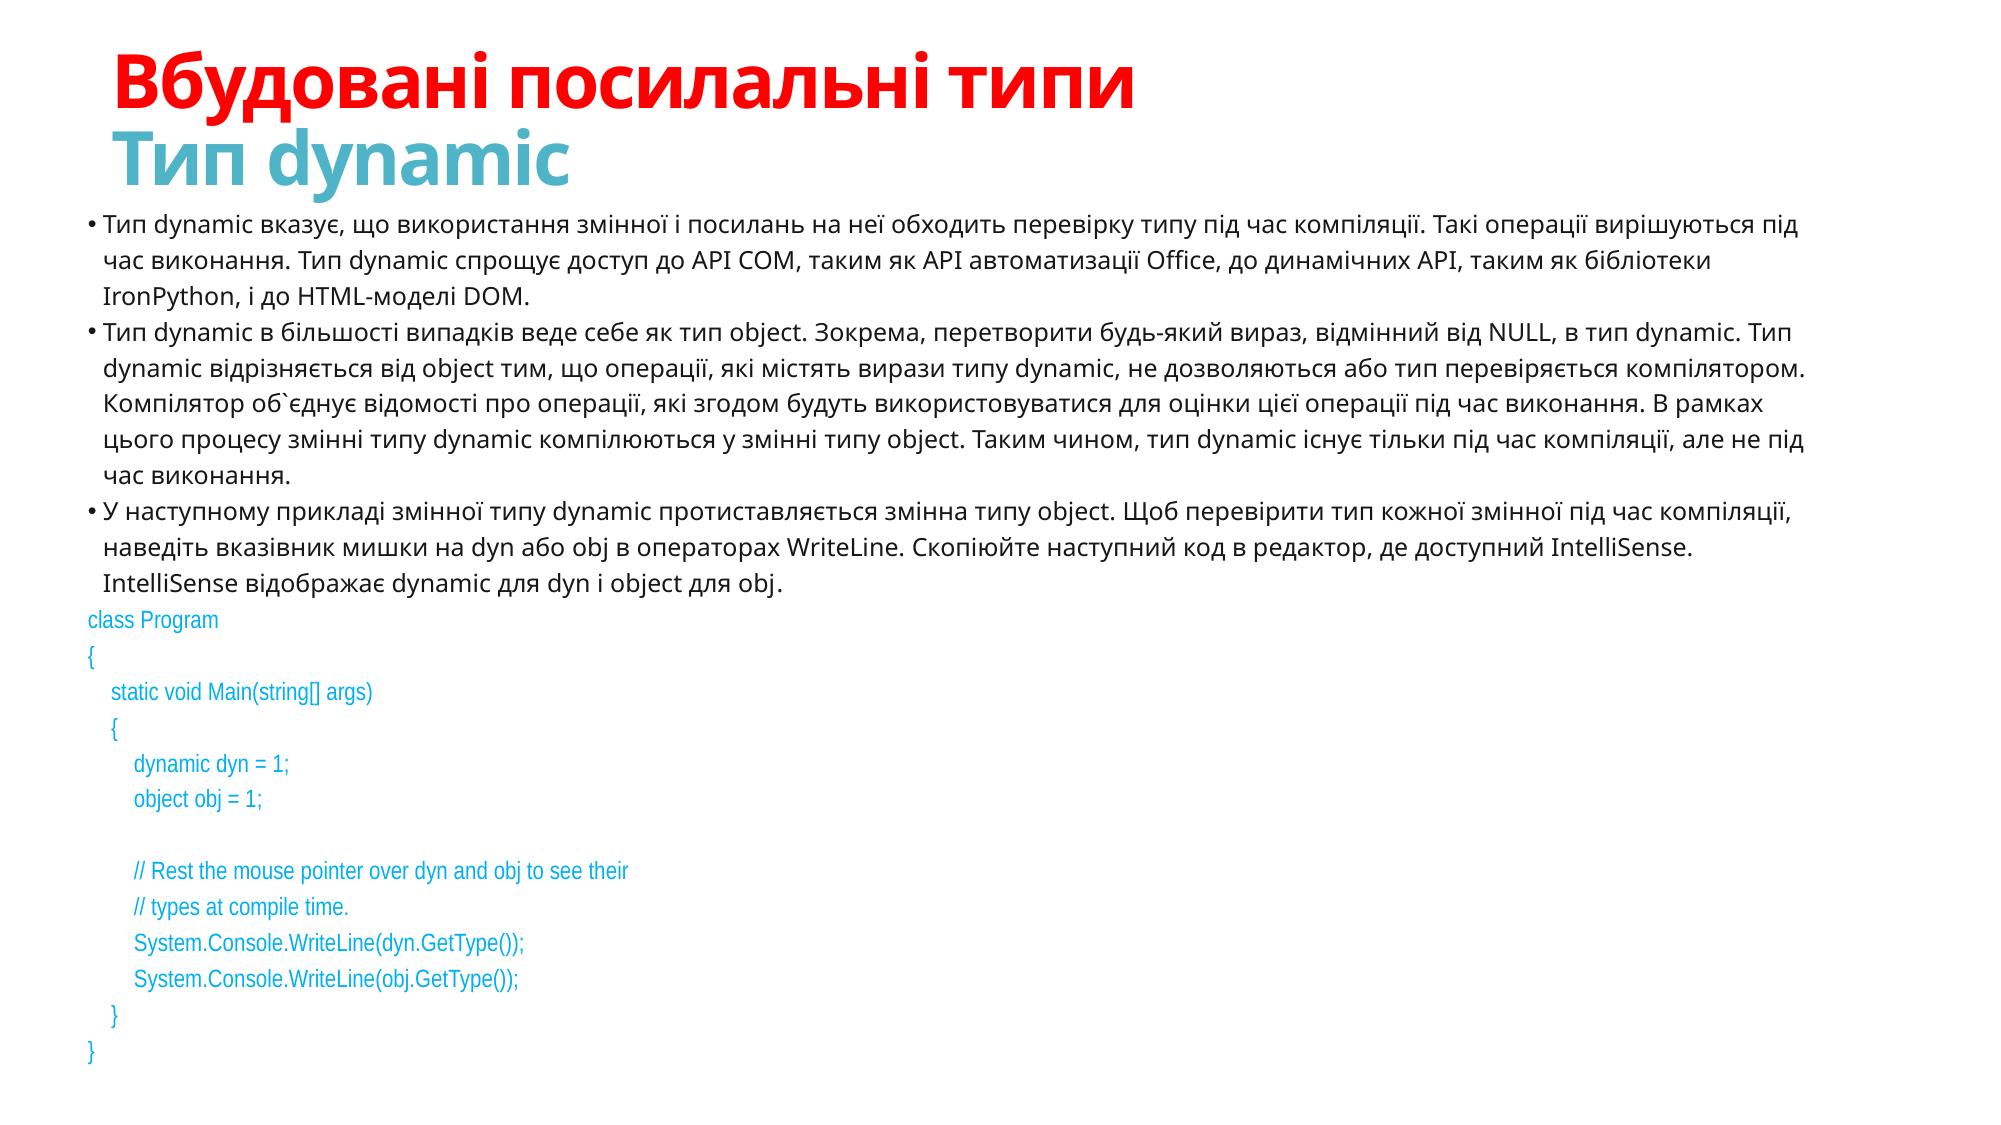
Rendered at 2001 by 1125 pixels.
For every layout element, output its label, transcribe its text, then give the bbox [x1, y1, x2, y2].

title Вбудовані посилальні типи Тип dynamic [96, 52, 1864, 195]
list Тип dynamic вказує, що використання змінної і посилань на неї обходить перевірку типу під час компіляції. Такі операції вирішуються під час виконання. Тип dynamic спрощує доступ до API COM, таким як API автоматизації Office, до динамічних API, таким як бібліотеки IronPython, і до HTML-моделі DOM. Тип dynamic в більшості випадків веде себе як тип object. Зокрема, перетворити будь-який вираз, відмінний від NULL, в тип dynamic. Тип dynamic відрізняється від object тим, що операції, які містять вирази типу dynamic, не дозволяються або тип перевіряється компілятором. Компілятор об`єднує відомості про операції, які згодом будуть використовуватися для оцінки цієї операції під час виконання. В рамках цього процесу змінні типу dynamic компілюються у змінні типу object. Таким чином, тип dynamic існує тільки під час компіляції, але не під час виконання. У наступному прикладі змінної типу dynamic протиставляється змінна типу object. Щоб перевірити тип кожної змінної під час компіляції, наведіть вказівник мишки на dyn або obj в операторах WriteLine. Скопіюйте наступний код в редактор, де доступний IntelliSense. IntelliSense відображає dynamic для dyn і object для obj. class Program { static void Main(string[] args) { dynamic dyn = 1; object obj = 1; // Rest the mouse pointer over dyn and obj to see their // types at compile time. System.Console.WriteLine(dyn.GetType()); System.Console.WriteLine(obj.GetType()); } } [72, 195, 1837, 996]
